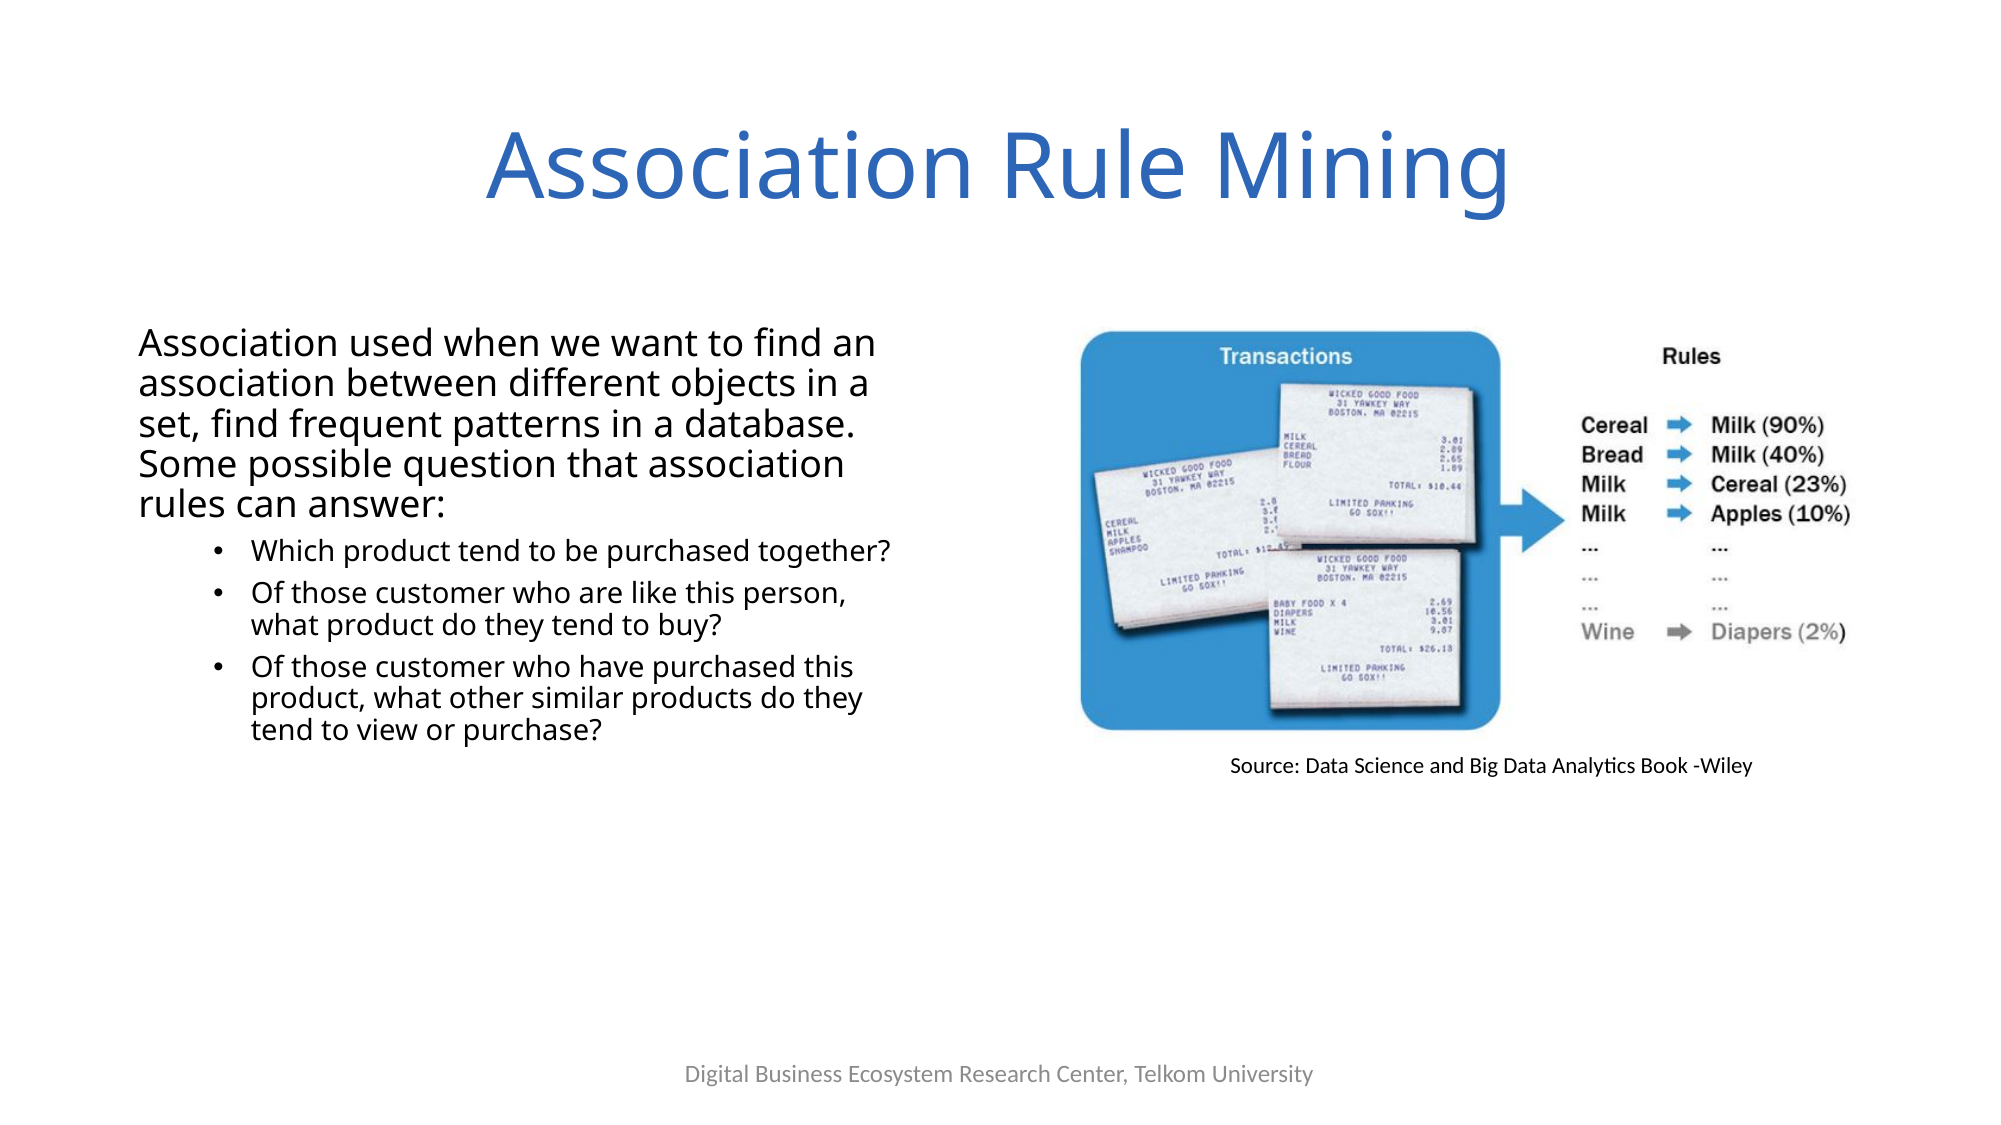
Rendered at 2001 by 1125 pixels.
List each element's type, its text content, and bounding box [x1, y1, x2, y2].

list Association used when we want to find an association between different objects in a set, find frequent patterns in a database. Some possible question that association rules can answer: Which product tend to be purchased together? Of those customer who are like this person, what product do they tend to buy? Of those customer who have purchased this product, what other similar products do they tend to view or purchase? [123, 316, 914, 851]
title Association Rule Mining [137, 59, 1863, 278]
picture [1037, 308, 1877, 743]
footer Digital Business Ecosystem Research Center, Telkom University [662, 1042, 1338, 1103]
text_box Source: Data Science and Big Data Analytics Book -Wiley [1215, 743, 1808, 786]
